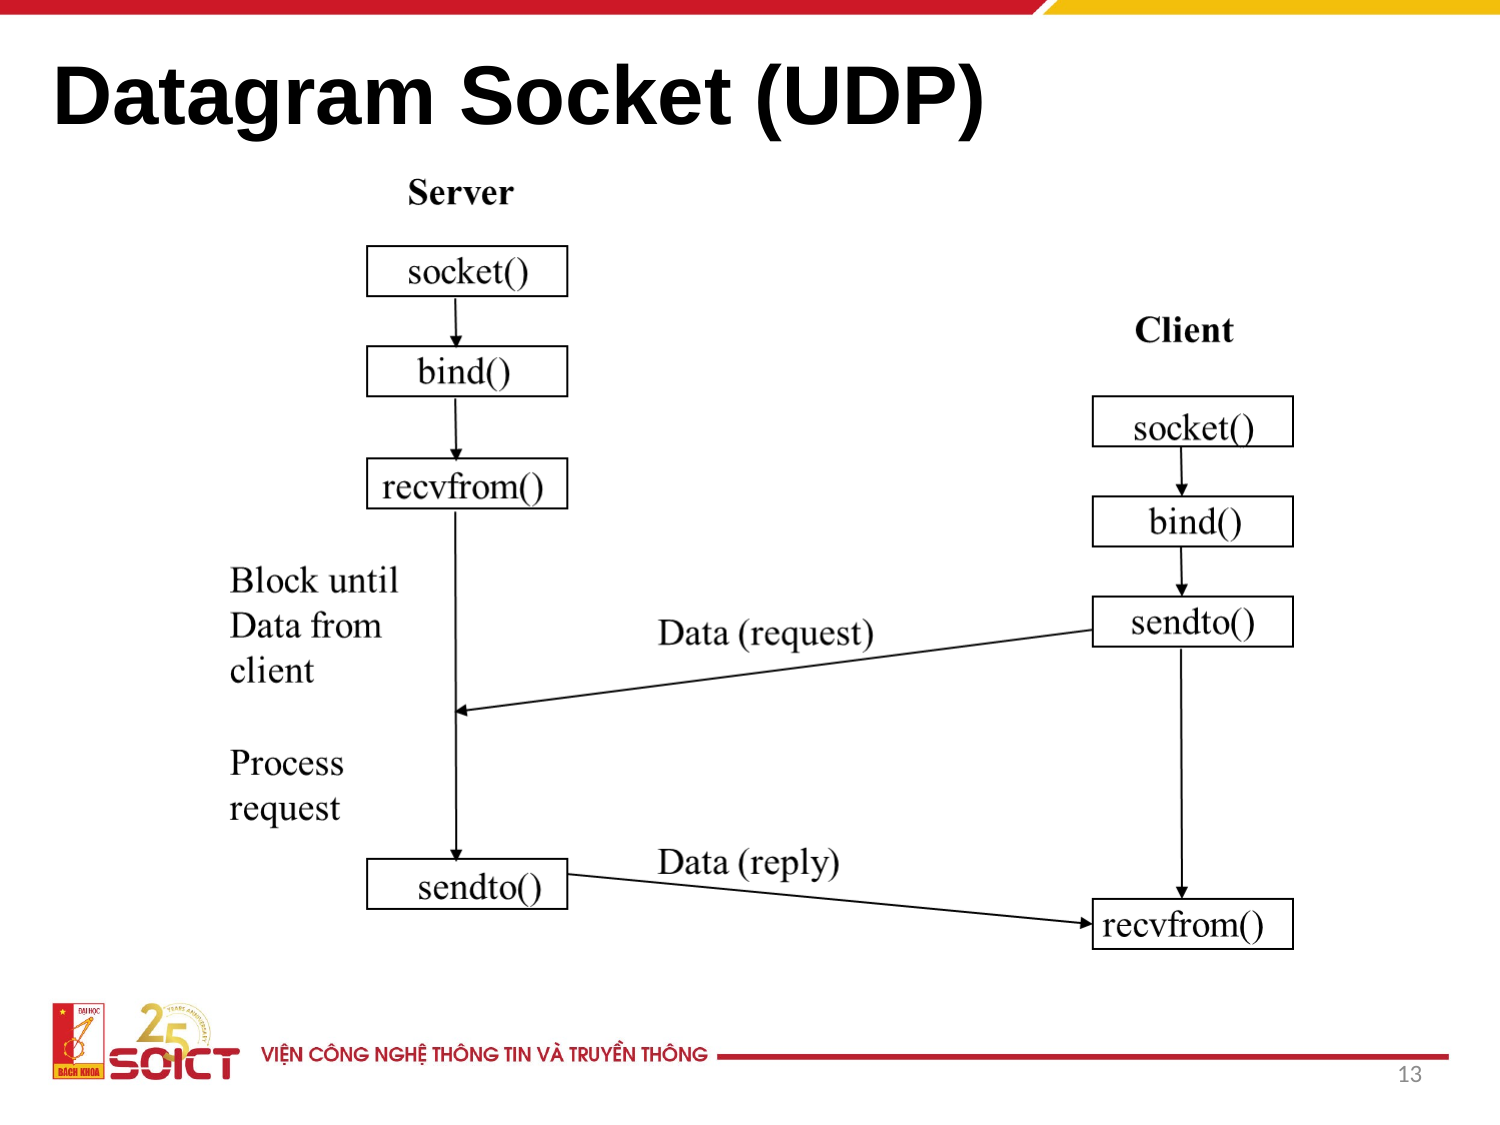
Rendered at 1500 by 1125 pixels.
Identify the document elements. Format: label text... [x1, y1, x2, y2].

title Datagram Socket (UDP)‏ [37, 20, 1438, 175]
slide_number 13 [1059, 1042, 1438, 1103]
picture [0, 0, 1500, 1125]
